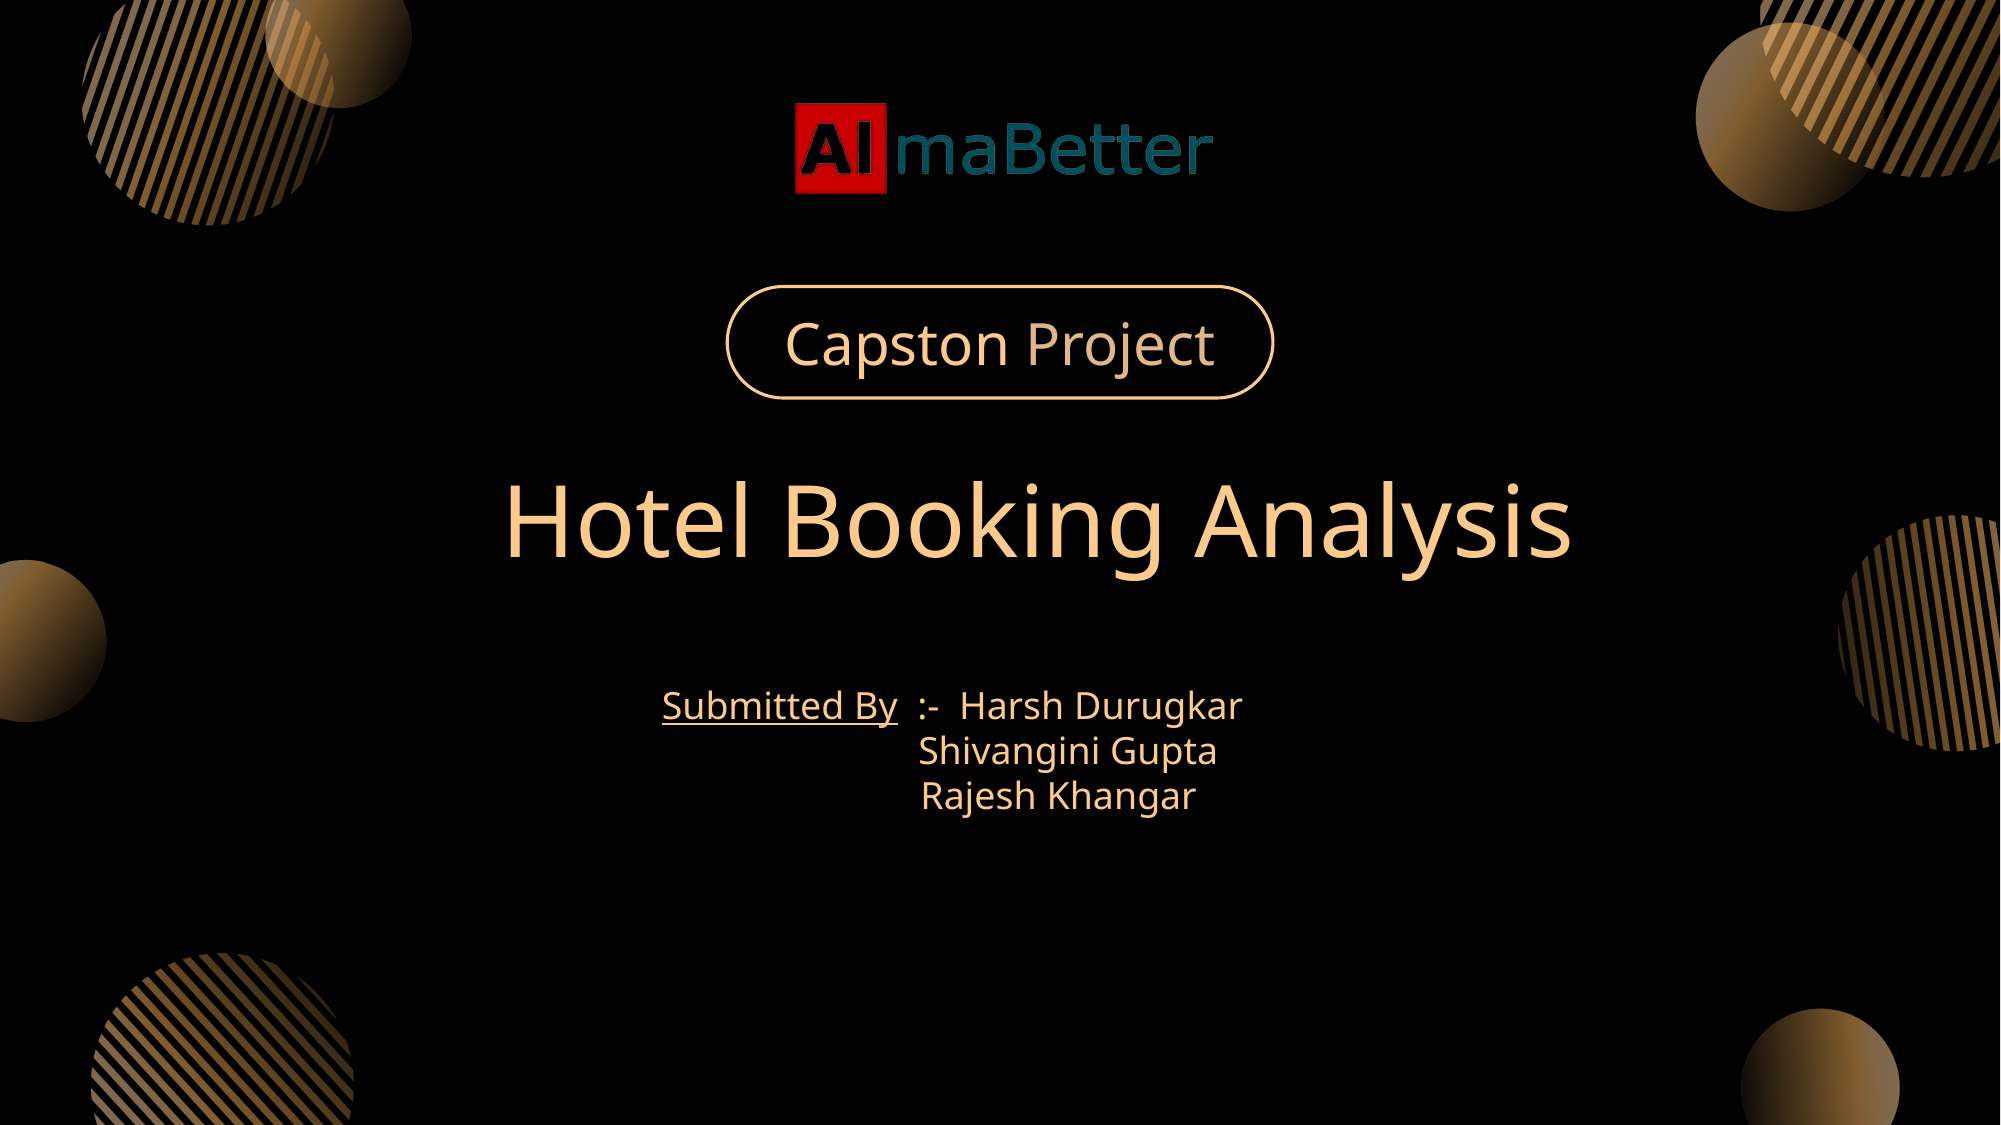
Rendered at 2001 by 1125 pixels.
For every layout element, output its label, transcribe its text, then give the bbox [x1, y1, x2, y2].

text_box Submitted By :- Harsh Durugkar Shivangini Gupta Rajesh Khangar [647, 674, 1471, 825]
text_box Capston Project [726, 285, 1274, 400]
picture [0, 0, 2001, 1125]
text_box Hotel Booking Analysis [486, 450, 1590, 586]
